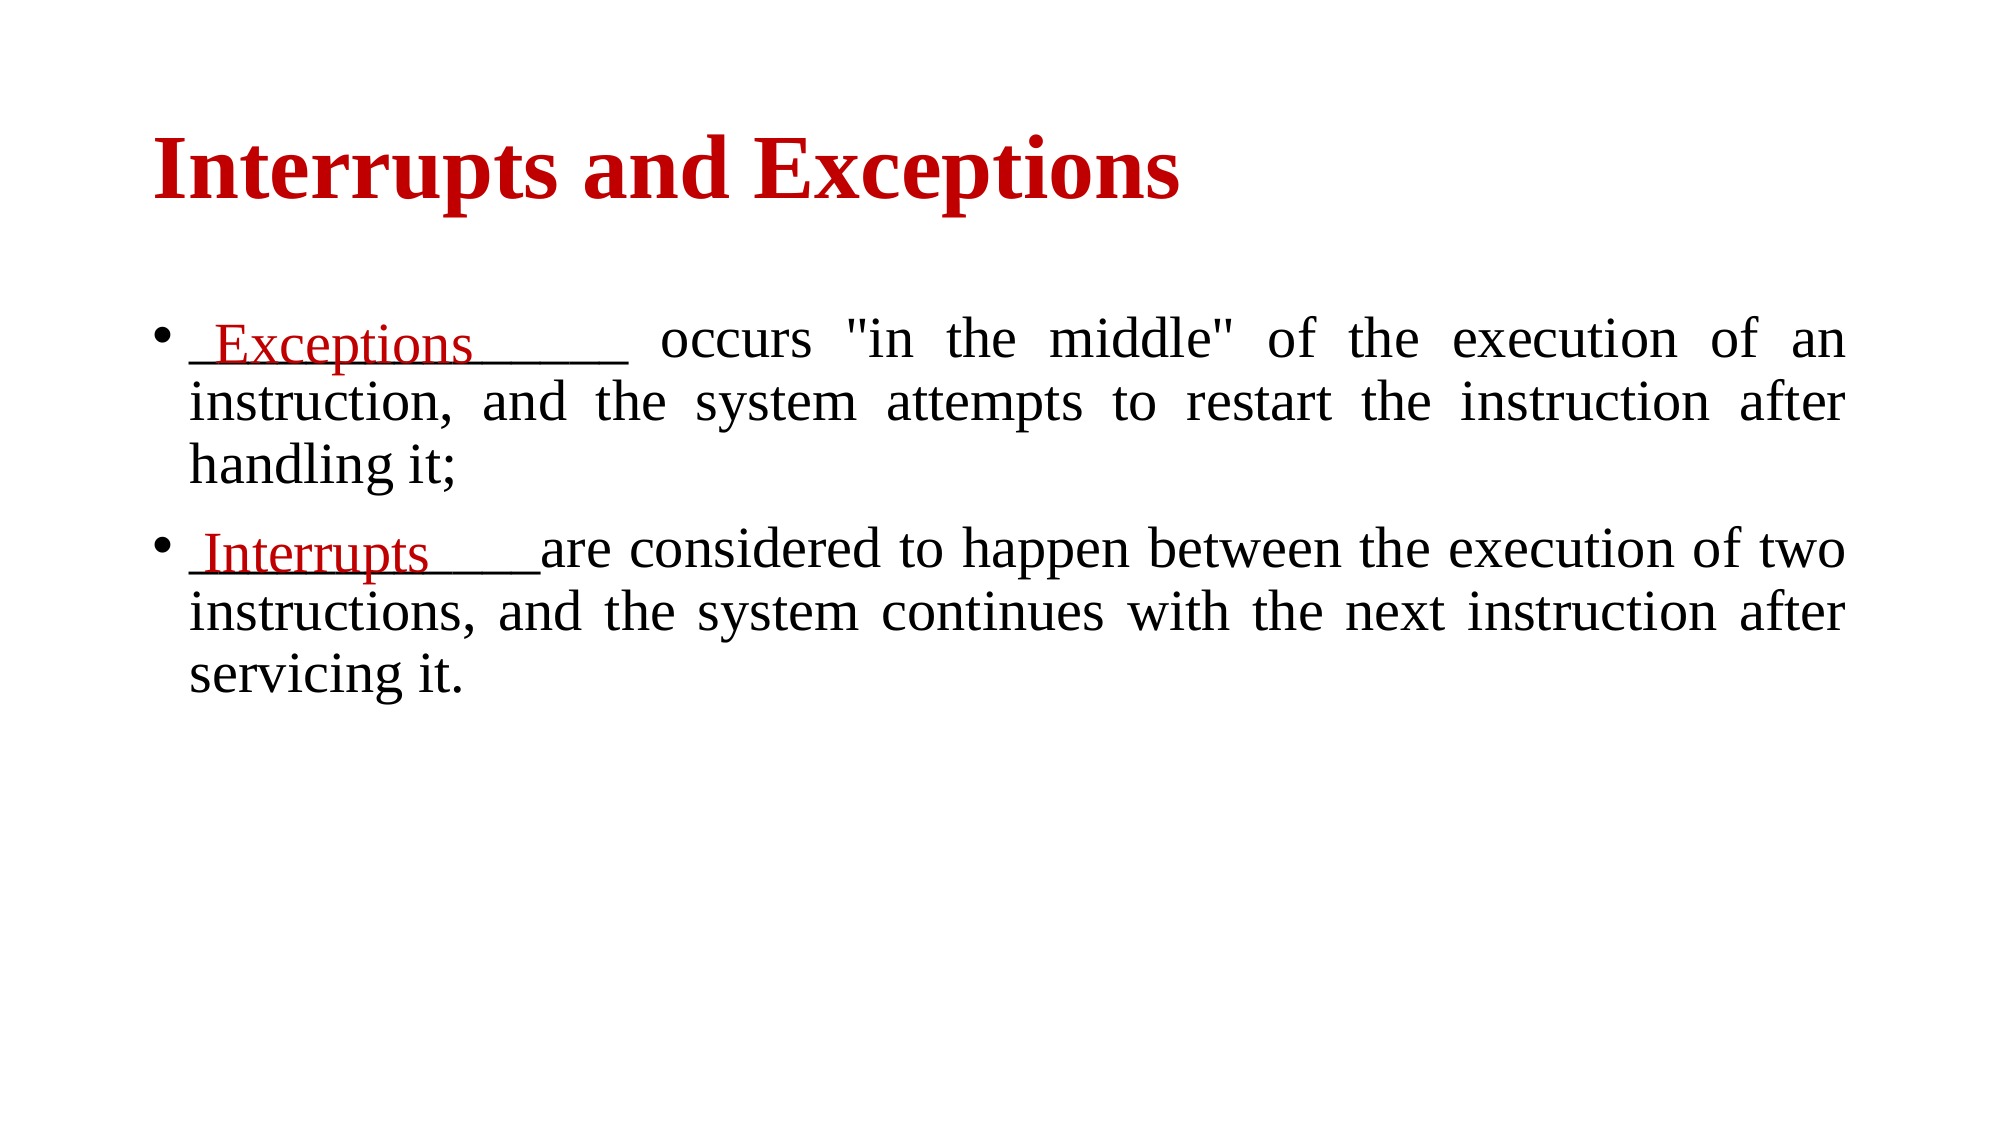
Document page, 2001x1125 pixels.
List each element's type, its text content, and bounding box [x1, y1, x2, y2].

list _______________ occurs "in the middle" of the execution of an instruction, and the system attempts to restart the instruction after handling it; ____________are considered to happen between the execution of two instructions, and the system continues with the next instruction after servicing it. [137, 299, 1863, 1014]
title Interrupts and Exceptions [137, 59, 1863, 278]
text_box Interrupts [188, 506, 566, 591]
text_box Exceptions [199, 297, 578, 383]
